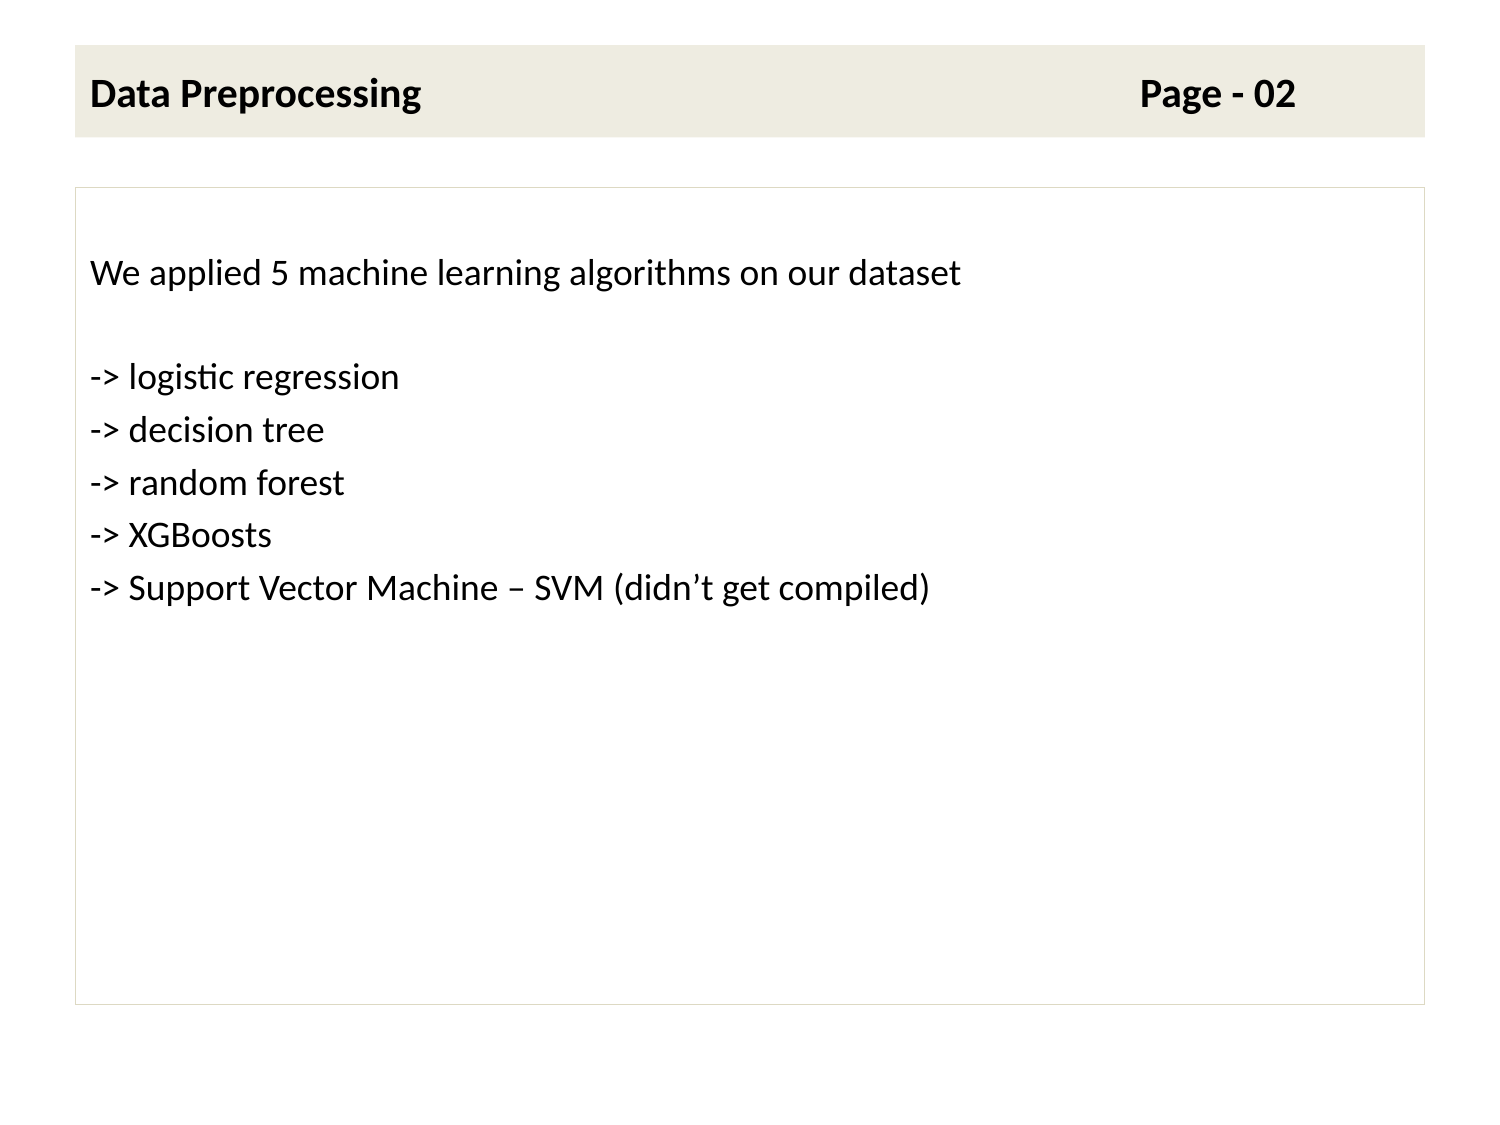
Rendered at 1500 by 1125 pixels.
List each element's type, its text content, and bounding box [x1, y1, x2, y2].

list We applied 5 machine learning algorithms on our dataset -> logistic regression -> decision tree -> random forest -> XGBoosts -> Support Vector Machine – SVM (didn’t get compiled) [75, 187, 1425, 1005]
title Data Preprocessing Page - 02 [75, 45, 1425, 138]
